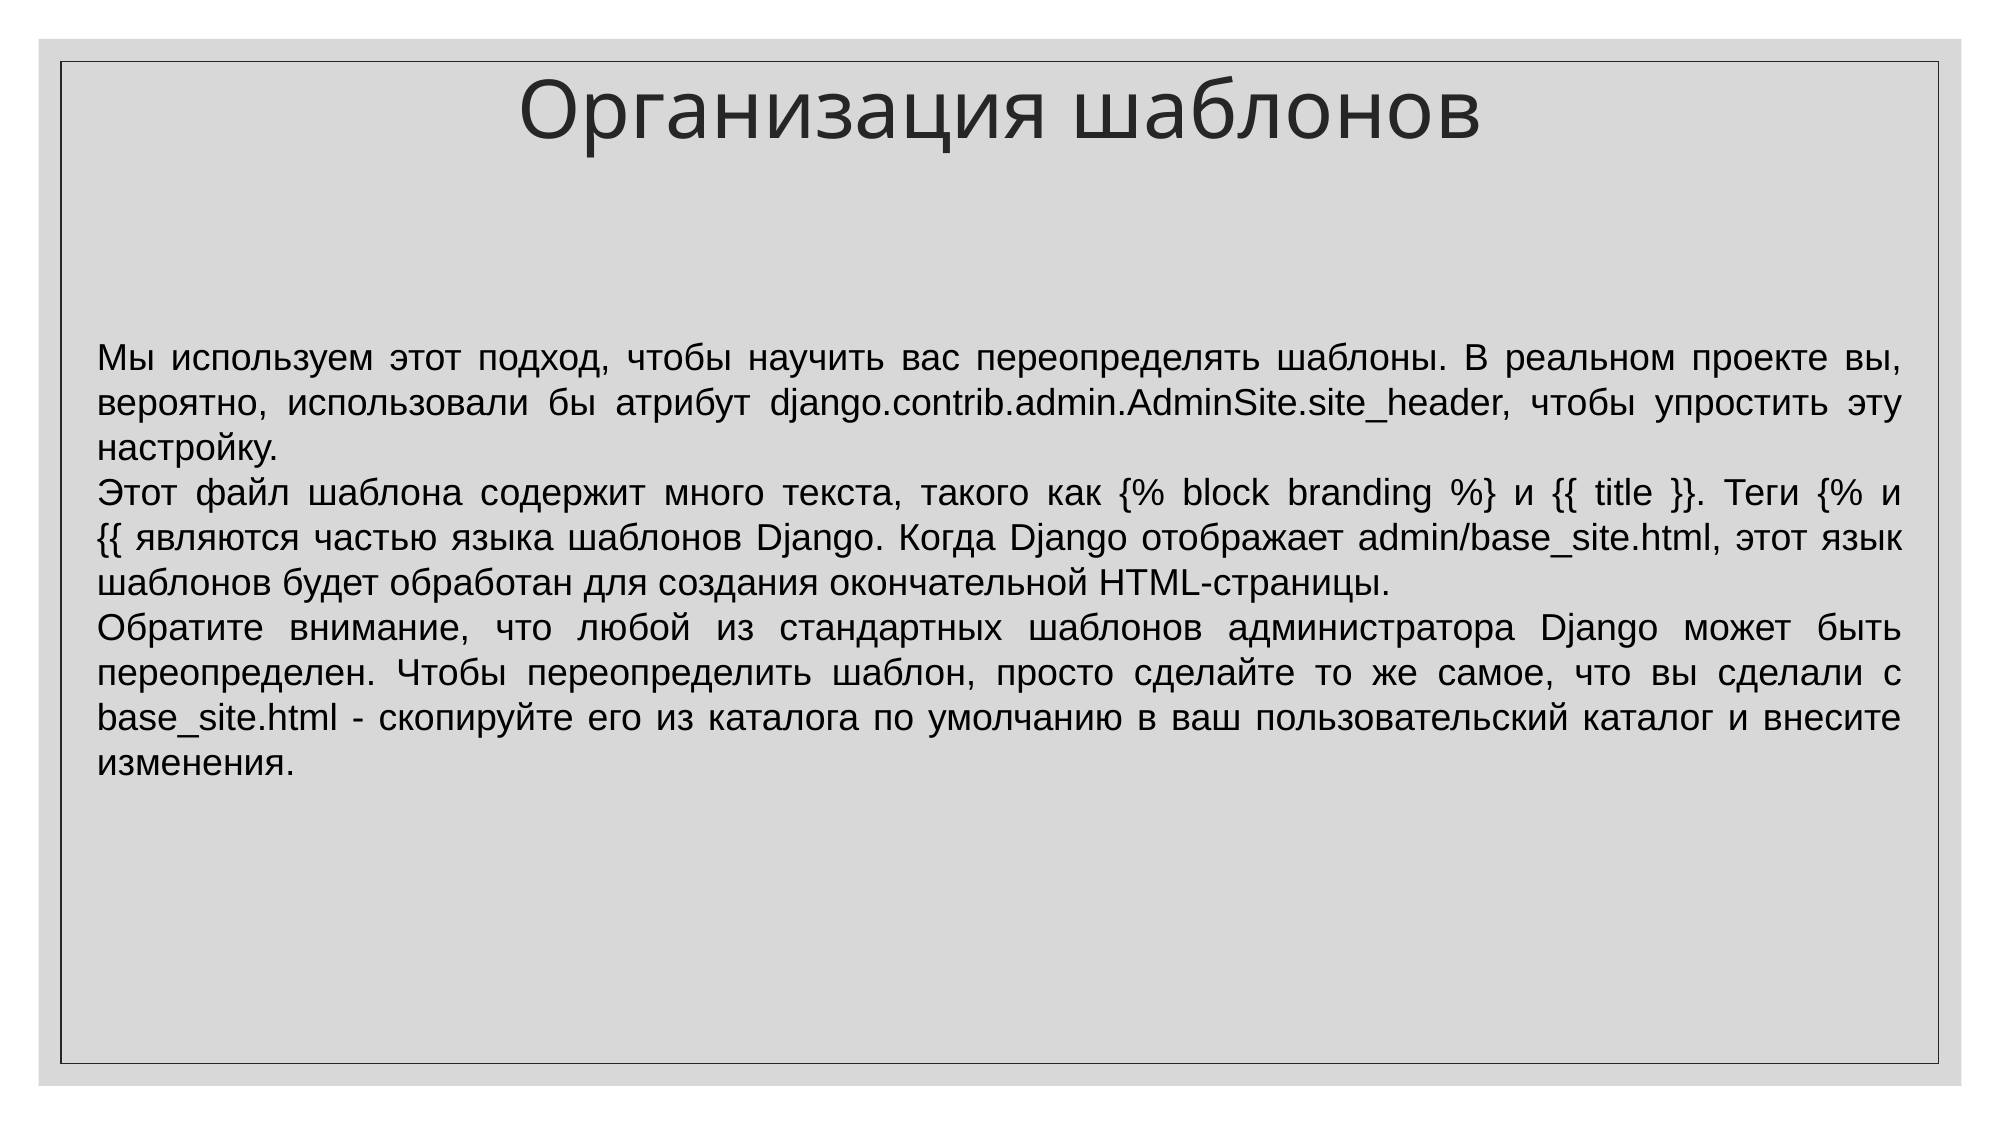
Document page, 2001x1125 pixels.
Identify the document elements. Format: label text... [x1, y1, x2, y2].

text_box Организация шаблонов [509, 60, 1491, 164]
text_box Мы используем этот подход, чтобы научить вас переопределять шаблоны. В реальном проекте вы, вероятно, использовали бы атрибут django.contrib.admin.AdminSite.site_header, чтобы упростить эту настройку. Этот файл шаблона содержит много текста, такого как {% block branding %} и {{ title }}. Теги {% и {{ являются частью языка шаблонов Django. Когда Django отображает admin/base_site.html, этот язык шаблонов будет обработан для создания окончательной HTML-страницы. Обратите внимание, что любой из стандартных шаблонов администратора Django может быть переопределен. Чтобы переопределить шаблон, просто сделайте то же самое, что вы сделали с base_site.html - скопируйте его из каталога по умолчанию в ваш пользовательский каталог и внесите изменения. [89, 325, 1911, 791]
